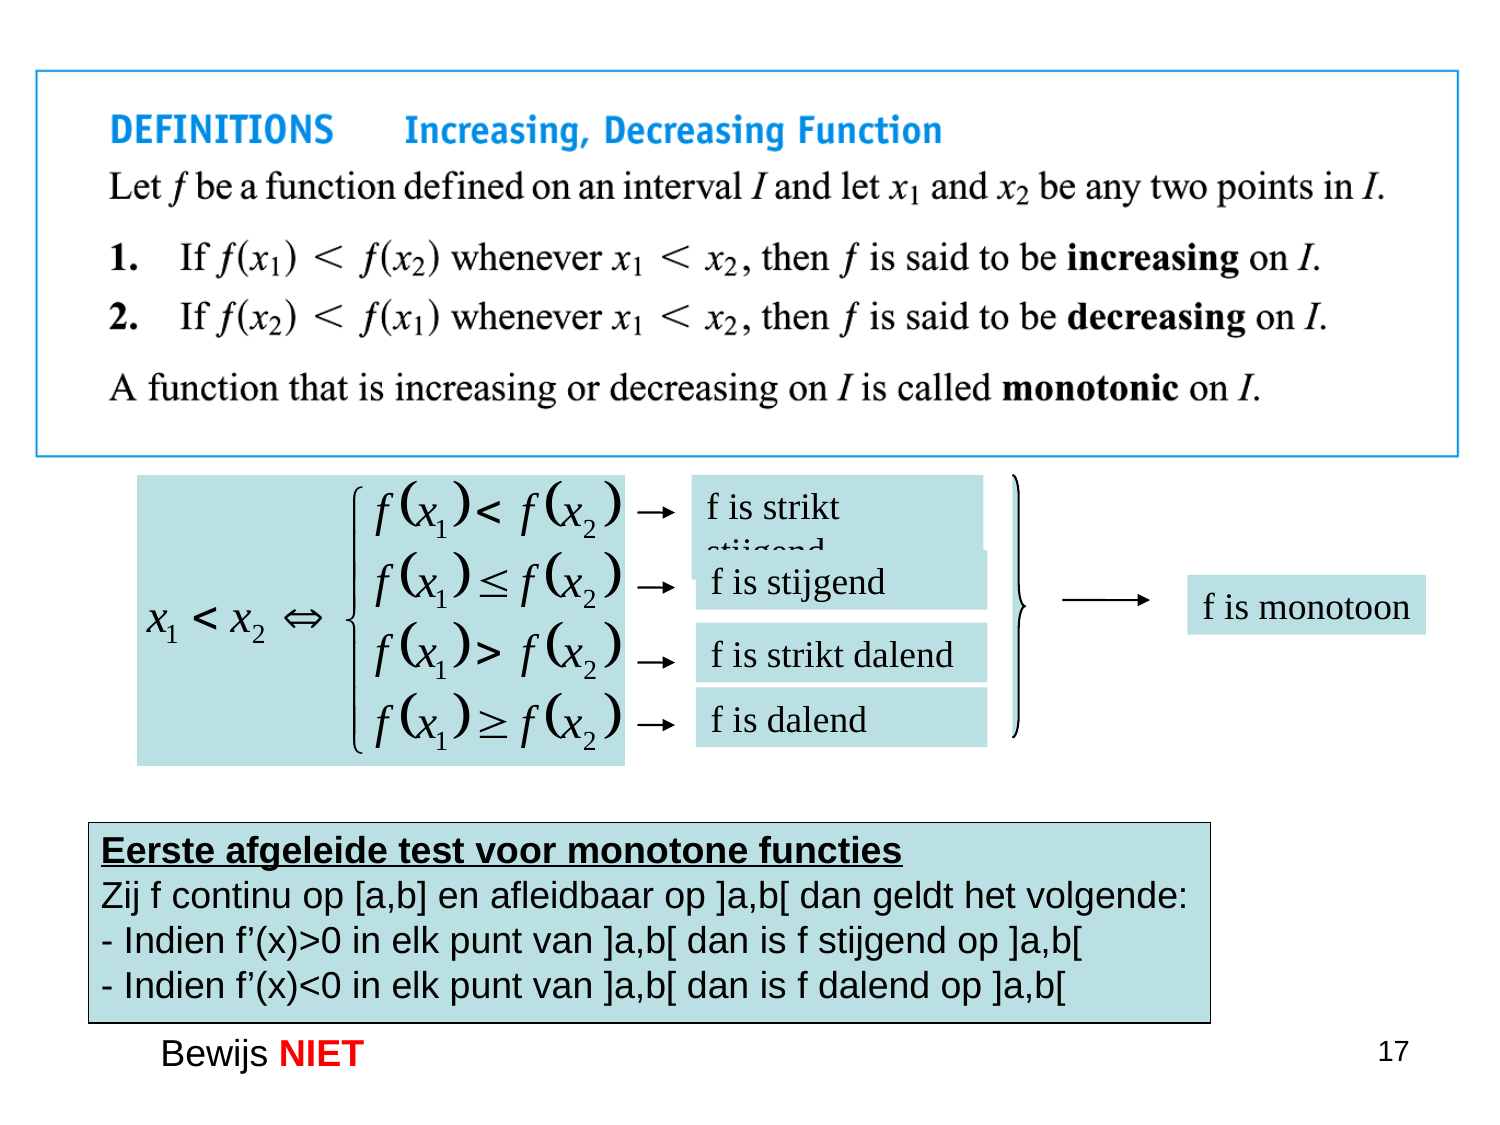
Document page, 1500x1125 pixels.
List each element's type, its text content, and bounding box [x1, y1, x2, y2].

text_box Bewijs NIET [145, 1022, 380, 1082]
text_box Eerste afgeleide test voor monotone functies Zij f continu op [a,b] en afleidbaar op ]a,b[ dan geldt het volgende: - Indien f’(x)>0 in elk punt van ]a,b[ dan is f stijgend op ]a,b[ - Indien f’(x)<0 in elk punt van ]a,b[ dan is f dalend op ]a,b[ [85, 818, 1204, 1013]
picture [24, 62, 1468, 464]
slide_number 17 [1074, 1024, 1426, 1103]
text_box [137, 474, 1427, 767]
text_box [88, 822, 1211, 1024]
